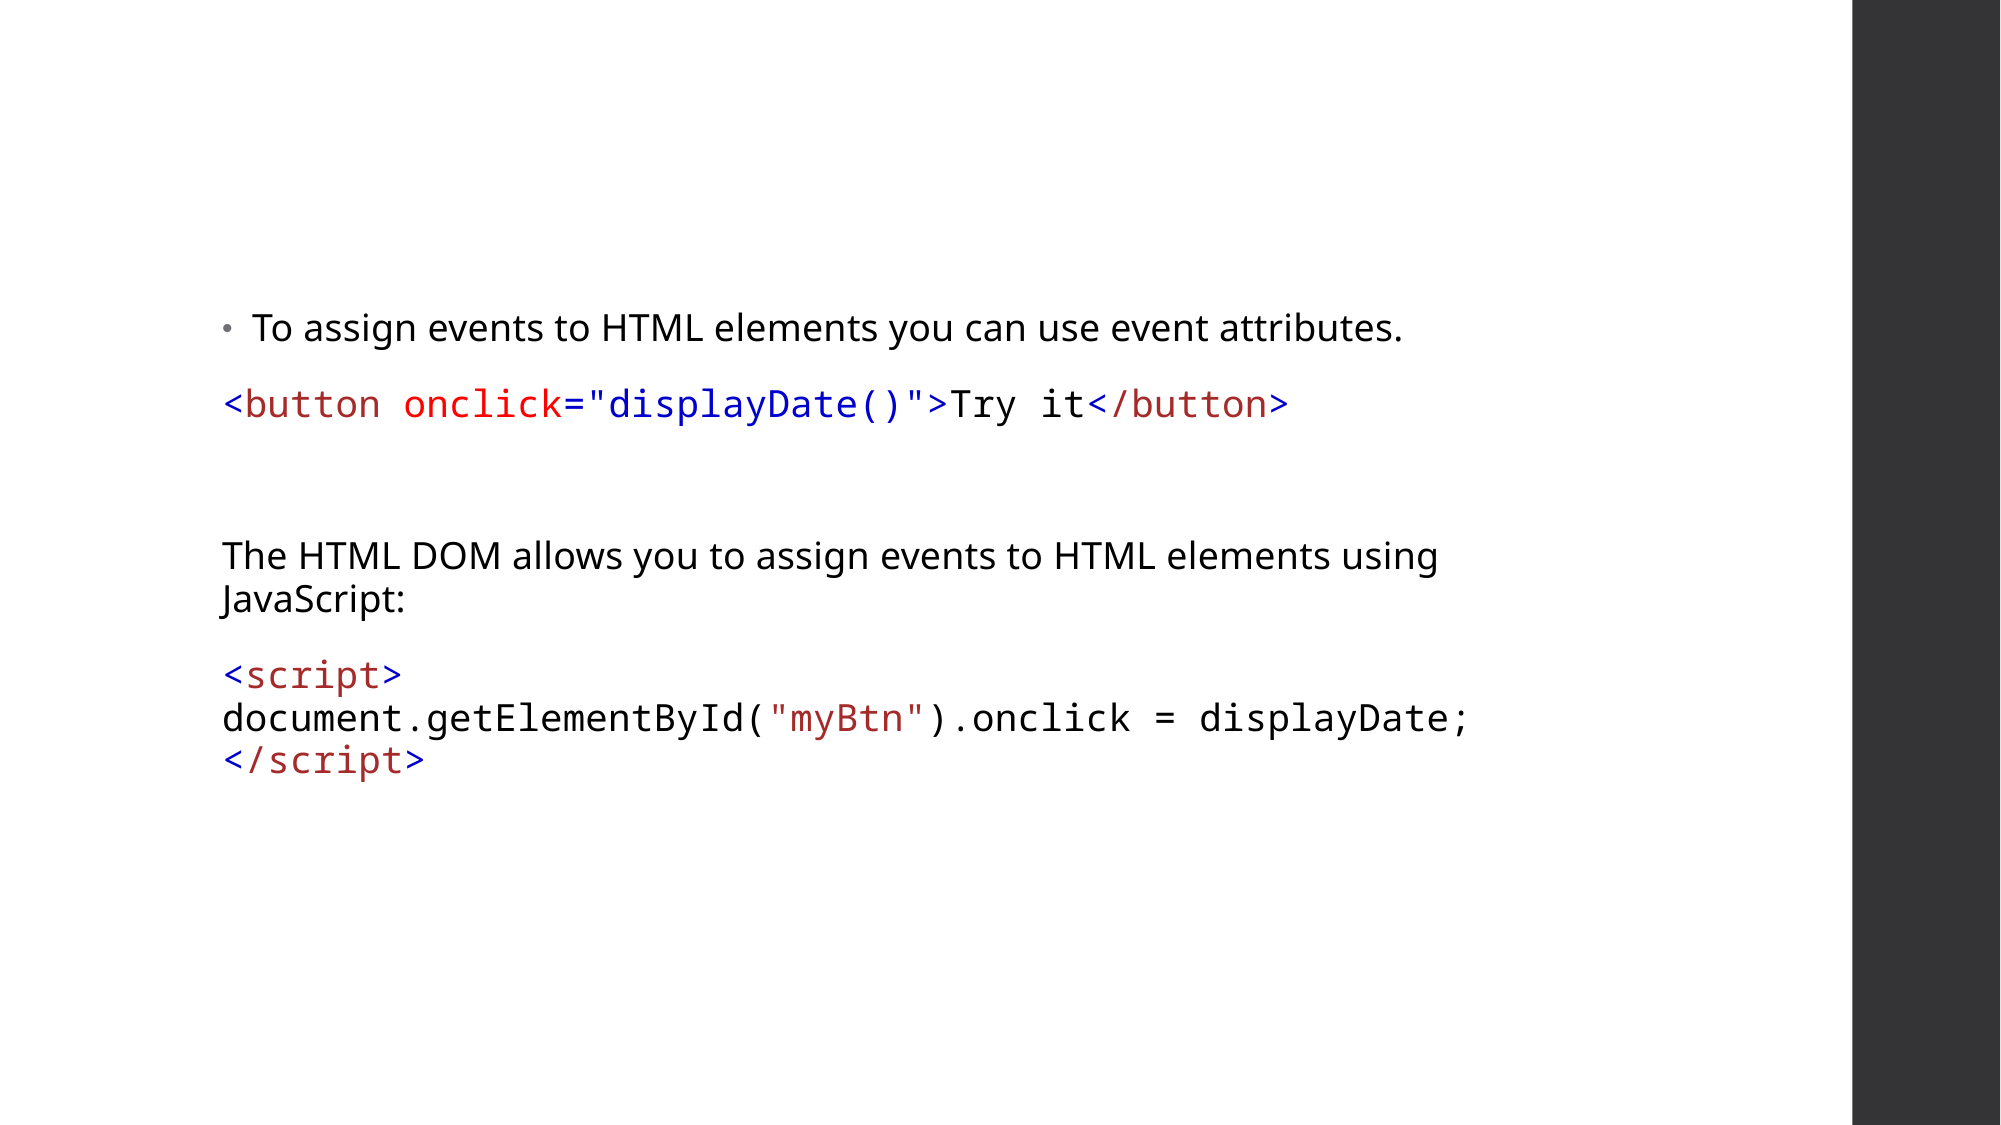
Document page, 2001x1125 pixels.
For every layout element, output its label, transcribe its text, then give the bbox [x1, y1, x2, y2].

list To assign events to HTML elements you can use event attributes. <button onclick="displayDate()">Try it</button> The HTML DOM allows you to assign events to HTML elements using JavaScript: <script> document.getElementById("myBtn").onclick = displayDate; </script> [206, 299, 1617, 1014]
